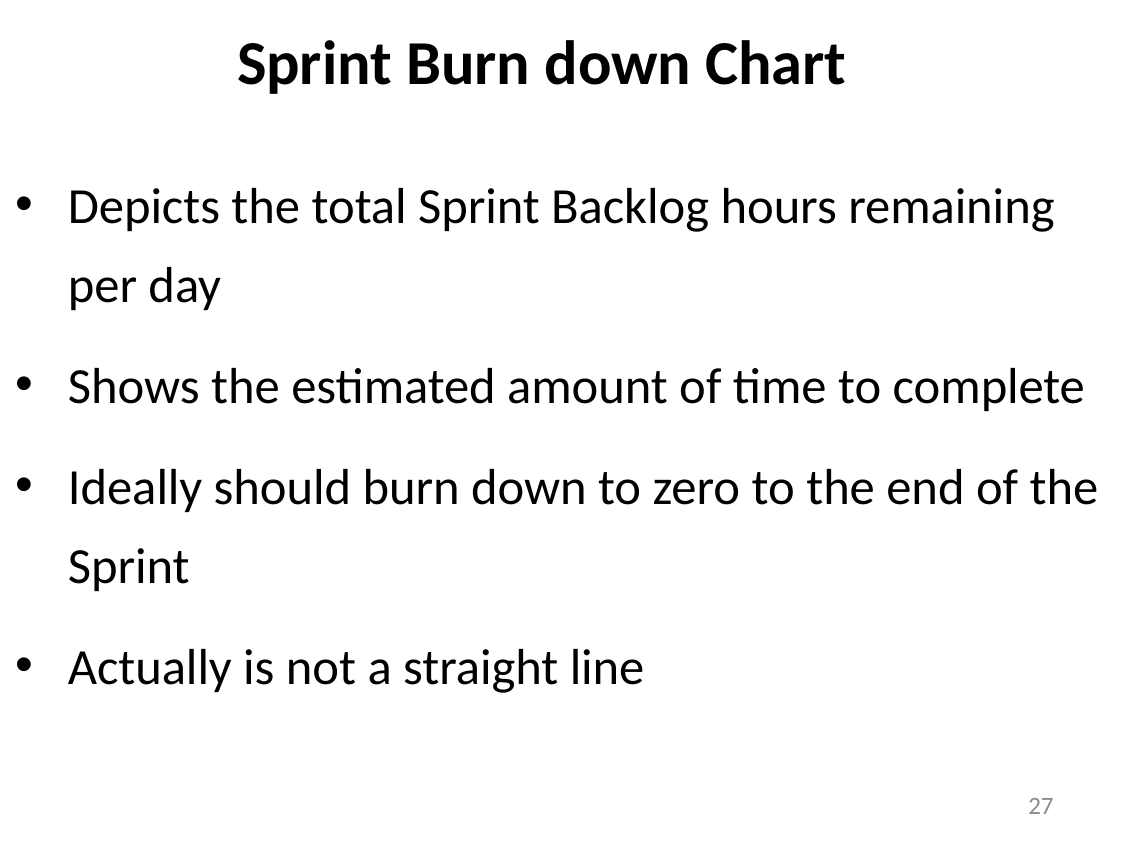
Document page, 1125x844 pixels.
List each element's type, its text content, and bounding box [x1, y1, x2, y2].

title Sprint Burn down Chart [62, 0, 1023, 119]
slide_number 27 [806, 782, 1069, 827]
list Depicts the total Sprint Backlog hours remaining per day Shows the estimated amount of time to complete Ideally should burn down to zero to the end of the Sprint Actually is not a straight line [0, 146, 1125, 777]
